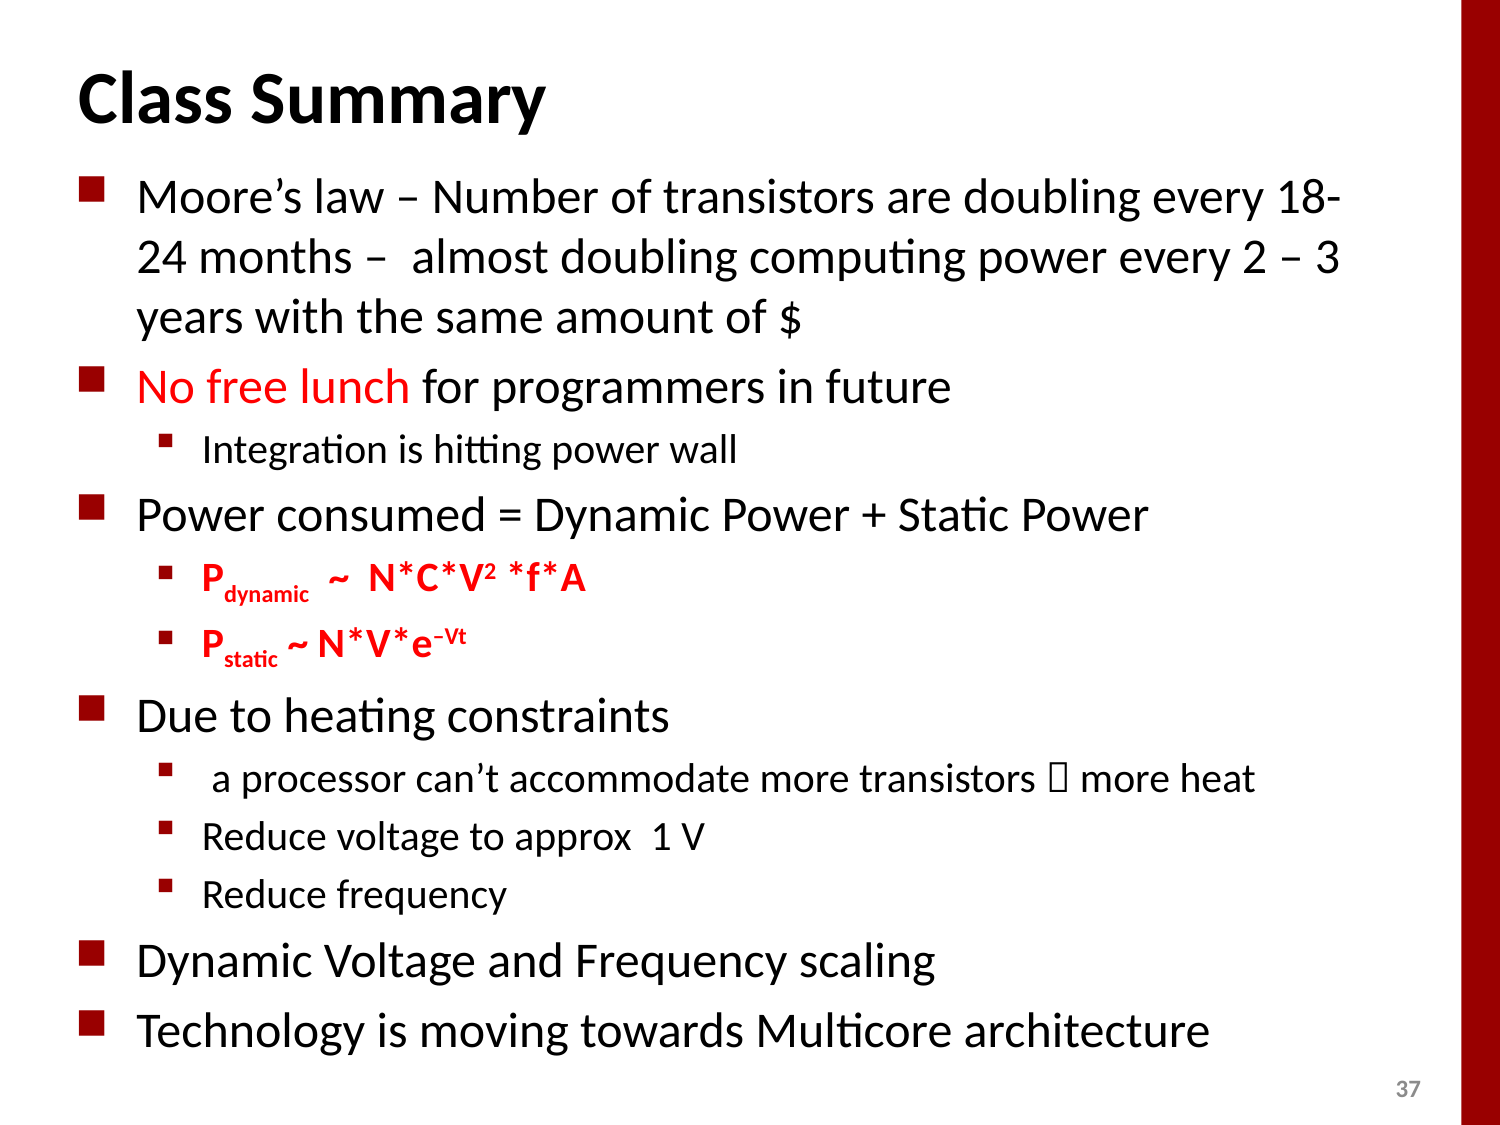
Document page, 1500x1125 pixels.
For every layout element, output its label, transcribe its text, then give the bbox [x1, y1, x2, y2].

list Moore’s law – Number of transistors are doubling every 18-24 months – almost doubling computing power every 2 – 3 years with the same amount of $ No free lunch for programmers in future Integration is hitting power wall Power consumed = Dynamic Power + Static Power Pdynamic ~ N*C*V2 *f*A Pstatic ~ N*V*e–Vt Due to heating constraints a processor can’t accommodate more transistors  more heat Reduce voltage to approx 1 V Reduce frequency Dynamic Voltage and Frequency scaling Technology is moving towards Multicore architecture [64, 155, 1361, 1048]
title Class Summary [63, 30, 1310, 157]
